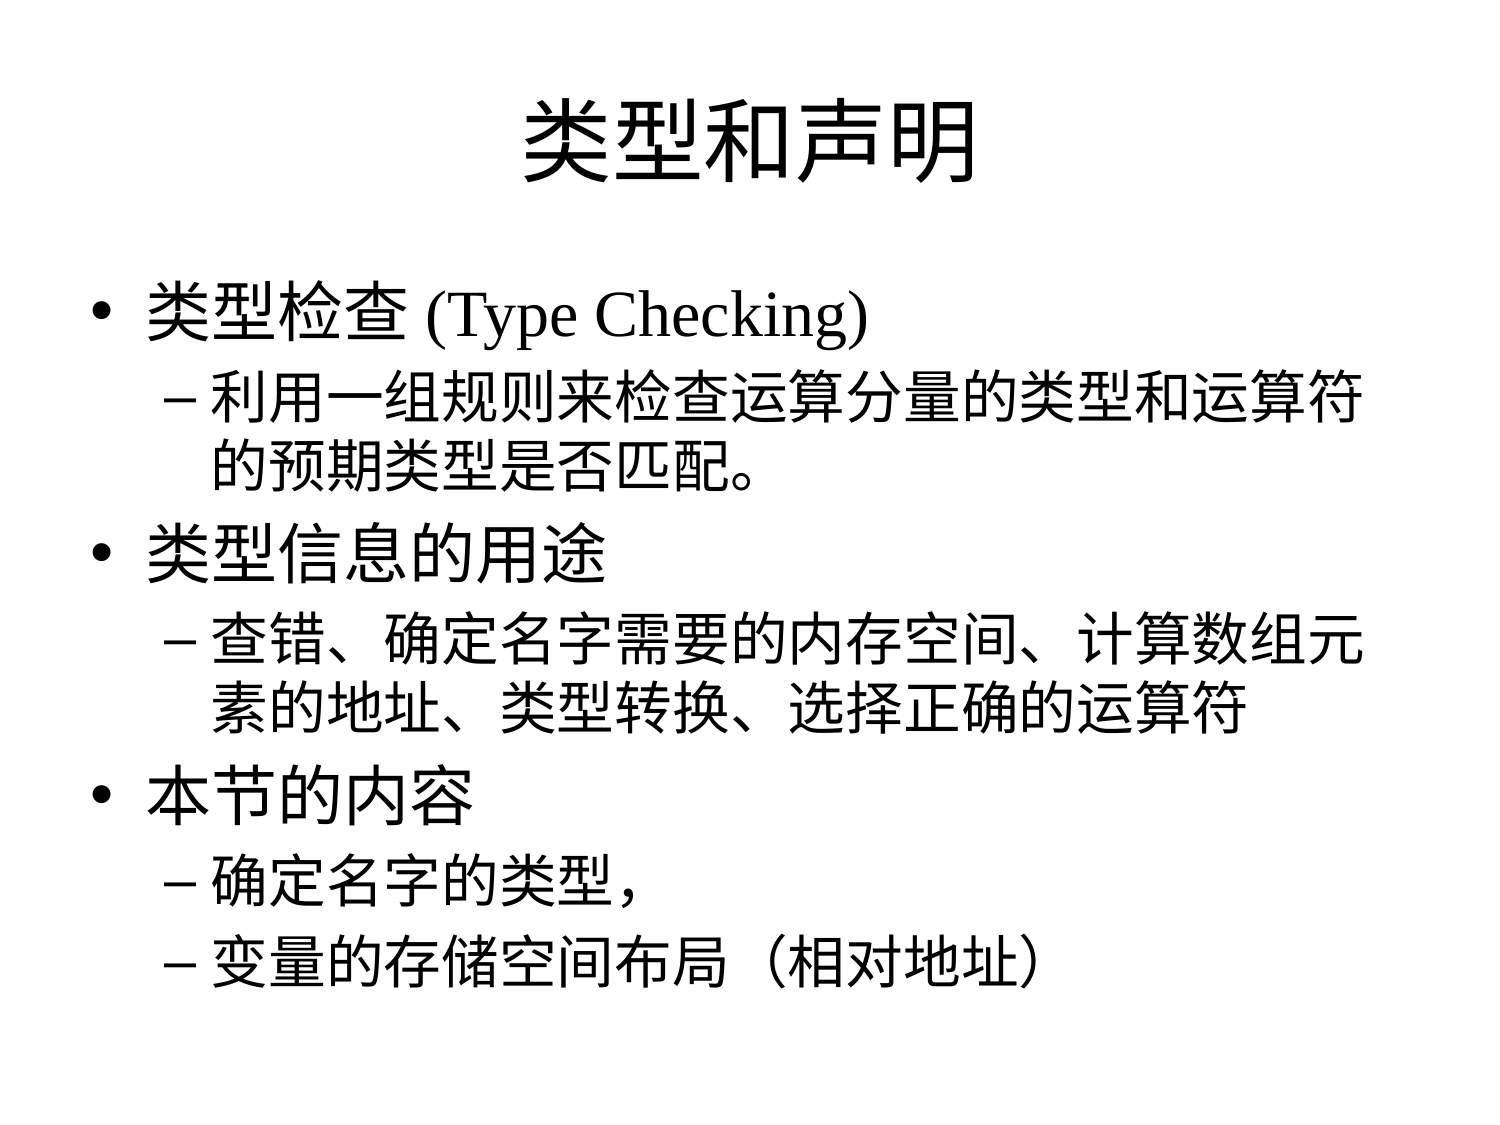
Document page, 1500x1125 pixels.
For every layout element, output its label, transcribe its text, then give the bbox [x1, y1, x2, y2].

list 类型检查(Type Checking) 利用一组规则来检查运算分量的类型和运算符的预期类型是否匹配。 类型信息的用途 查错、确定名字需要的内存空间、计算数组元素的地址、类型转换、选择正确的运算符 本节的内容 确定名字的类型， 变量的存储空间布局（相对地址） [75, 262, 1425, 1005]
title 类型和声明 [75, 45, 1425, 233]
